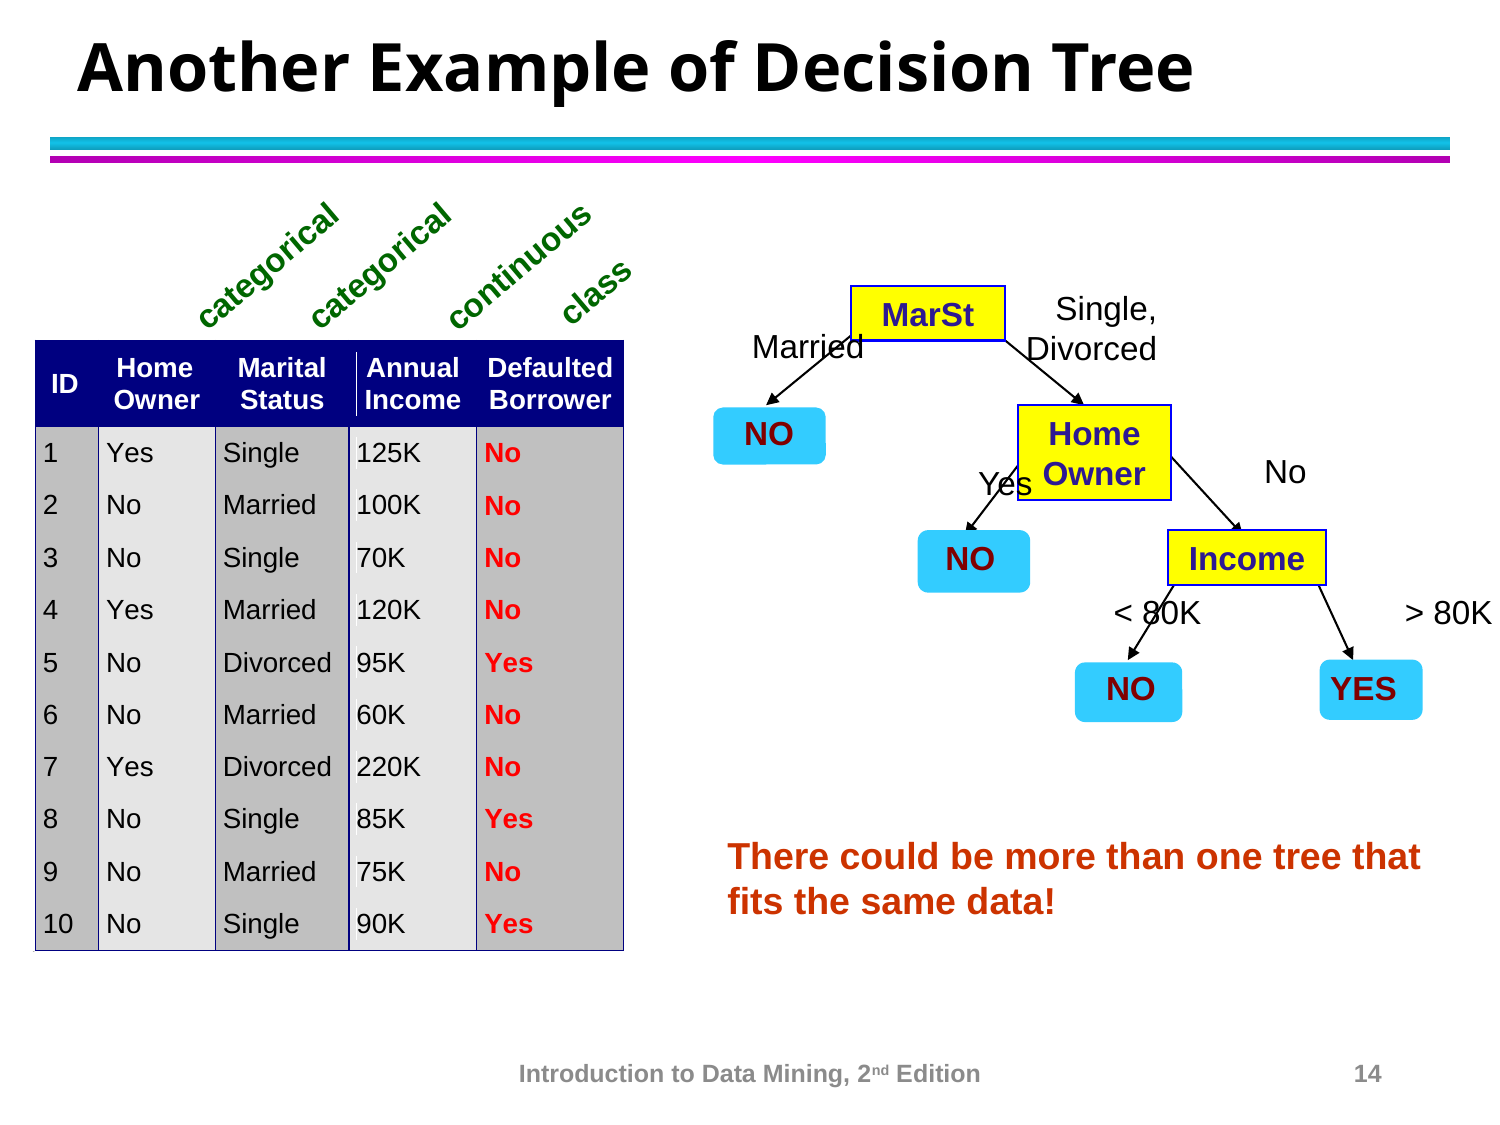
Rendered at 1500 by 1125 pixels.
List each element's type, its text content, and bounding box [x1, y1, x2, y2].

text_box [1208, 498, 1242, 530]
text_box [1075, 715, 1182, 723]
text_box [1127, 639, 1141, 660]
text_box [1342, 639, 1354, 659]
text_box MarSt [850, 285, 942, 341]
text_box categorical [249, 141, 517, 338]
text_box Yes [850, 455, 1048, 510]
text_box No [1136, 442, 1322, 498]
text_box [1321, 663, 1423, 720]
slide_number 14 [1059, 1042, 1397, 1103]
text_box class [494, 196, 698, 338]
footer Introduction to Data Mining, 2nd Edition [496, 1042, 1004, 1103]
text_box > 80K [1277, 584, 1500, 639]
text_box continuous [388, 140, 658, 338]
text_box There could be more than one tree that fits the same data! [712, 824, 1438, 930]
title Another Example of Decision Tree [62, 24, 1421, 113]
text_box categorical [136, 141, 405, 338]
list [24, 339, 663, 969]
text_box [1047, 375, 1084, 405]
text_box [766, 373, 806, 405]
text_box Income [1167, 530, 1327, 585]
text_box [966, 510, 985, 528]
text_box Single, Divorced [942, 280, 1173, 375]
text_box YES [1307, 659, 1420, 715]
text_box Home Owner [1017, 405, 1172, 500]
text_box < 80K [986, 584, 1217, 639]
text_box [917, 529, 1031, 593]
text_box NO [673, 405, 865, 460]
text_box [714, 460, 825, 465]
text_box Married [624, 317, 889, 373]
text_box NO [1035, 660, 1227, 715]
